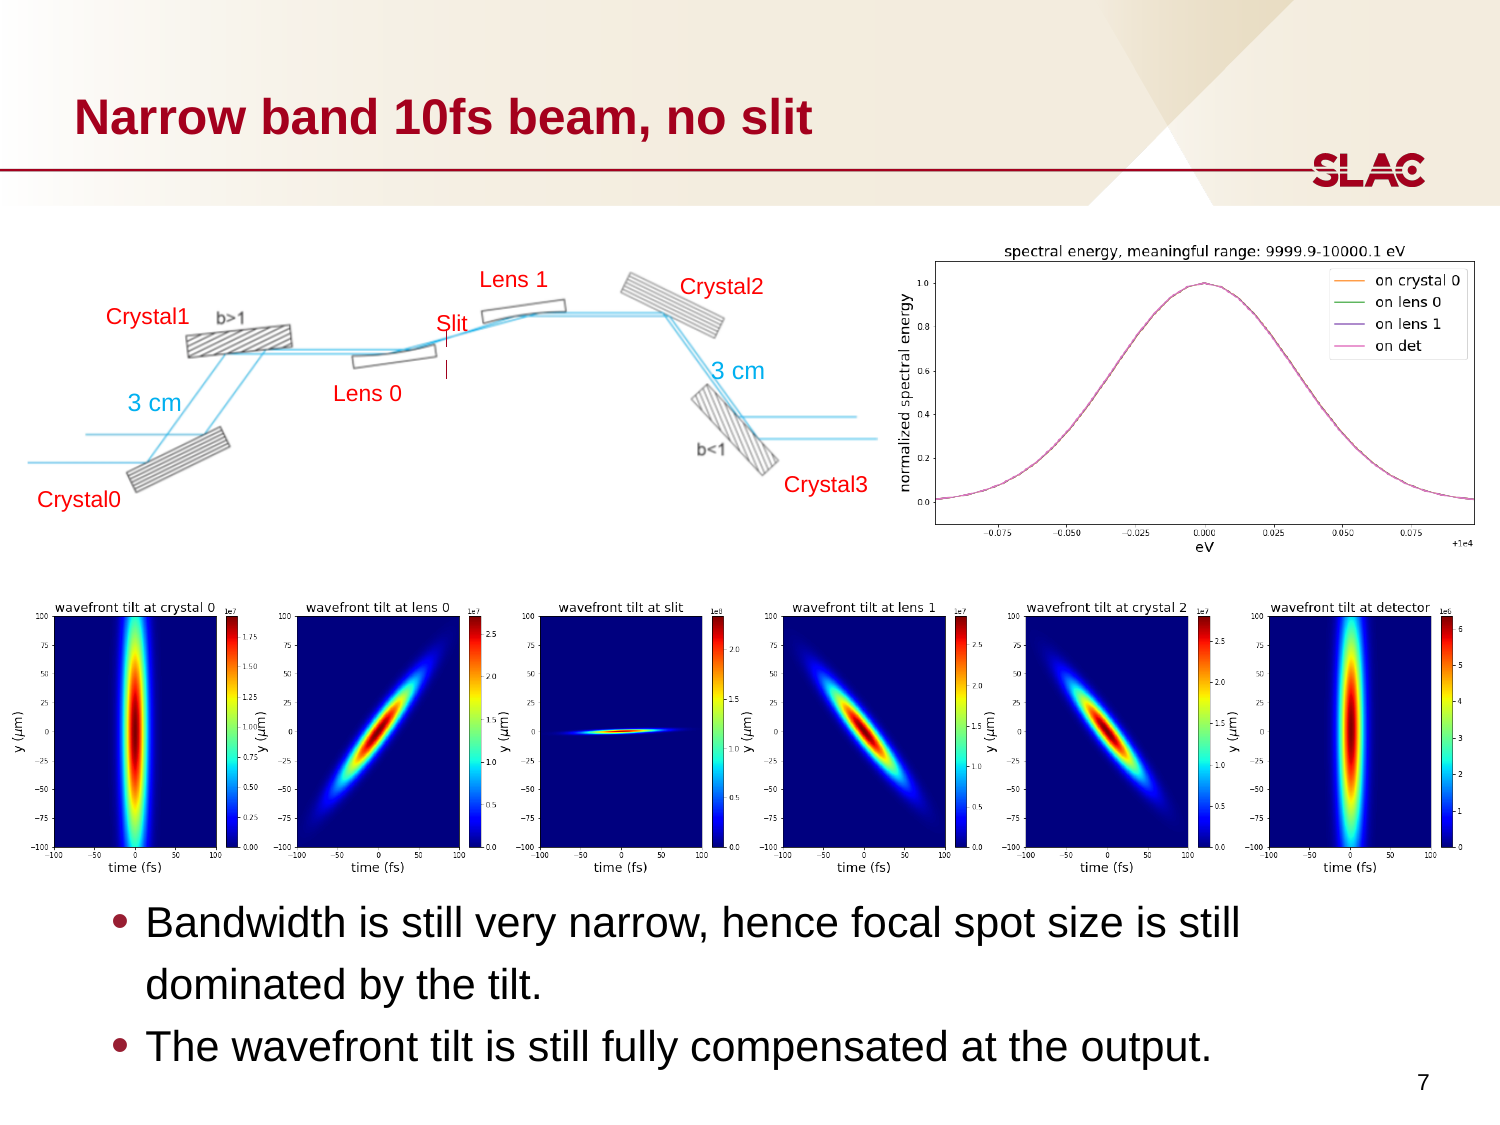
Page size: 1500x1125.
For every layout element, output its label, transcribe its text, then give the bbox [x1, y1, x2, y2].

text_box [0, 247, 843, 527]
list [0, 579, 1500, 885]
picture [0, 0, 1500, 206]
title Narrow band 10fs beam, no slit [74, 21, 1404, 145]
text_box Bandwidth is still very narrow, hence focal spot size is still dominated by the tilt. The wavefront tilt is still fully compensated at the output. [75, 896, 1406, 1072]
picture [848, 219, 1500, 568]
slide_number 7 [1405, 1036, 1458, 1125]
